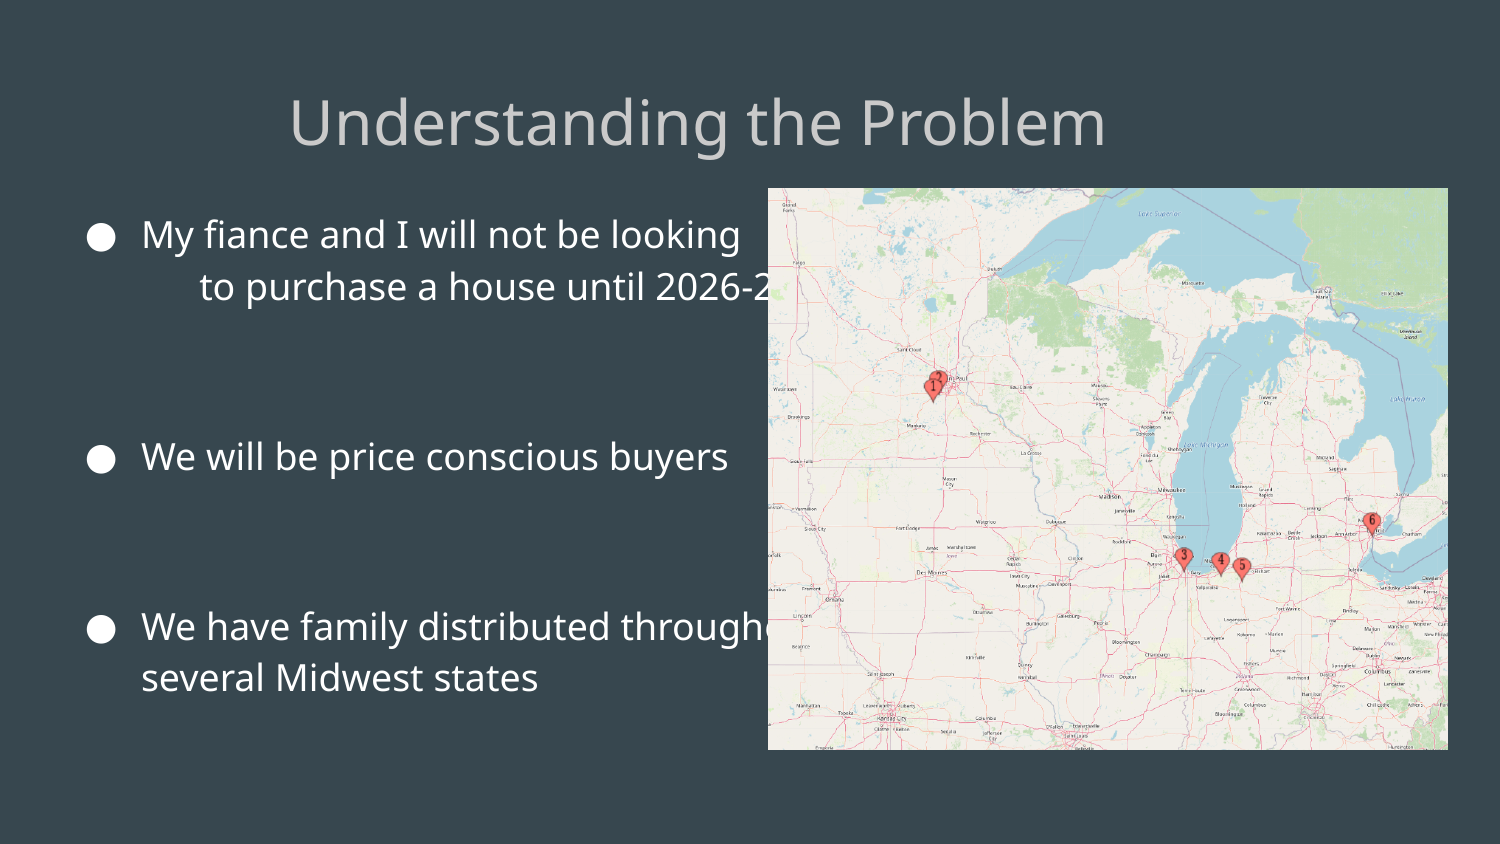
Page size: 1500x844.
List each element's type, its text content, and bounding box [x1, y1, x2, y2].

picture [768, 188, 1448, 750]
list My fiance and I will not be looking to purchase a house until 2026-27 We will be price conscious buyers We have family distributed throughout several Midwest states [51, 189, 766, 750]
title Understanding the Problem [0, 67, 1398, 162]
